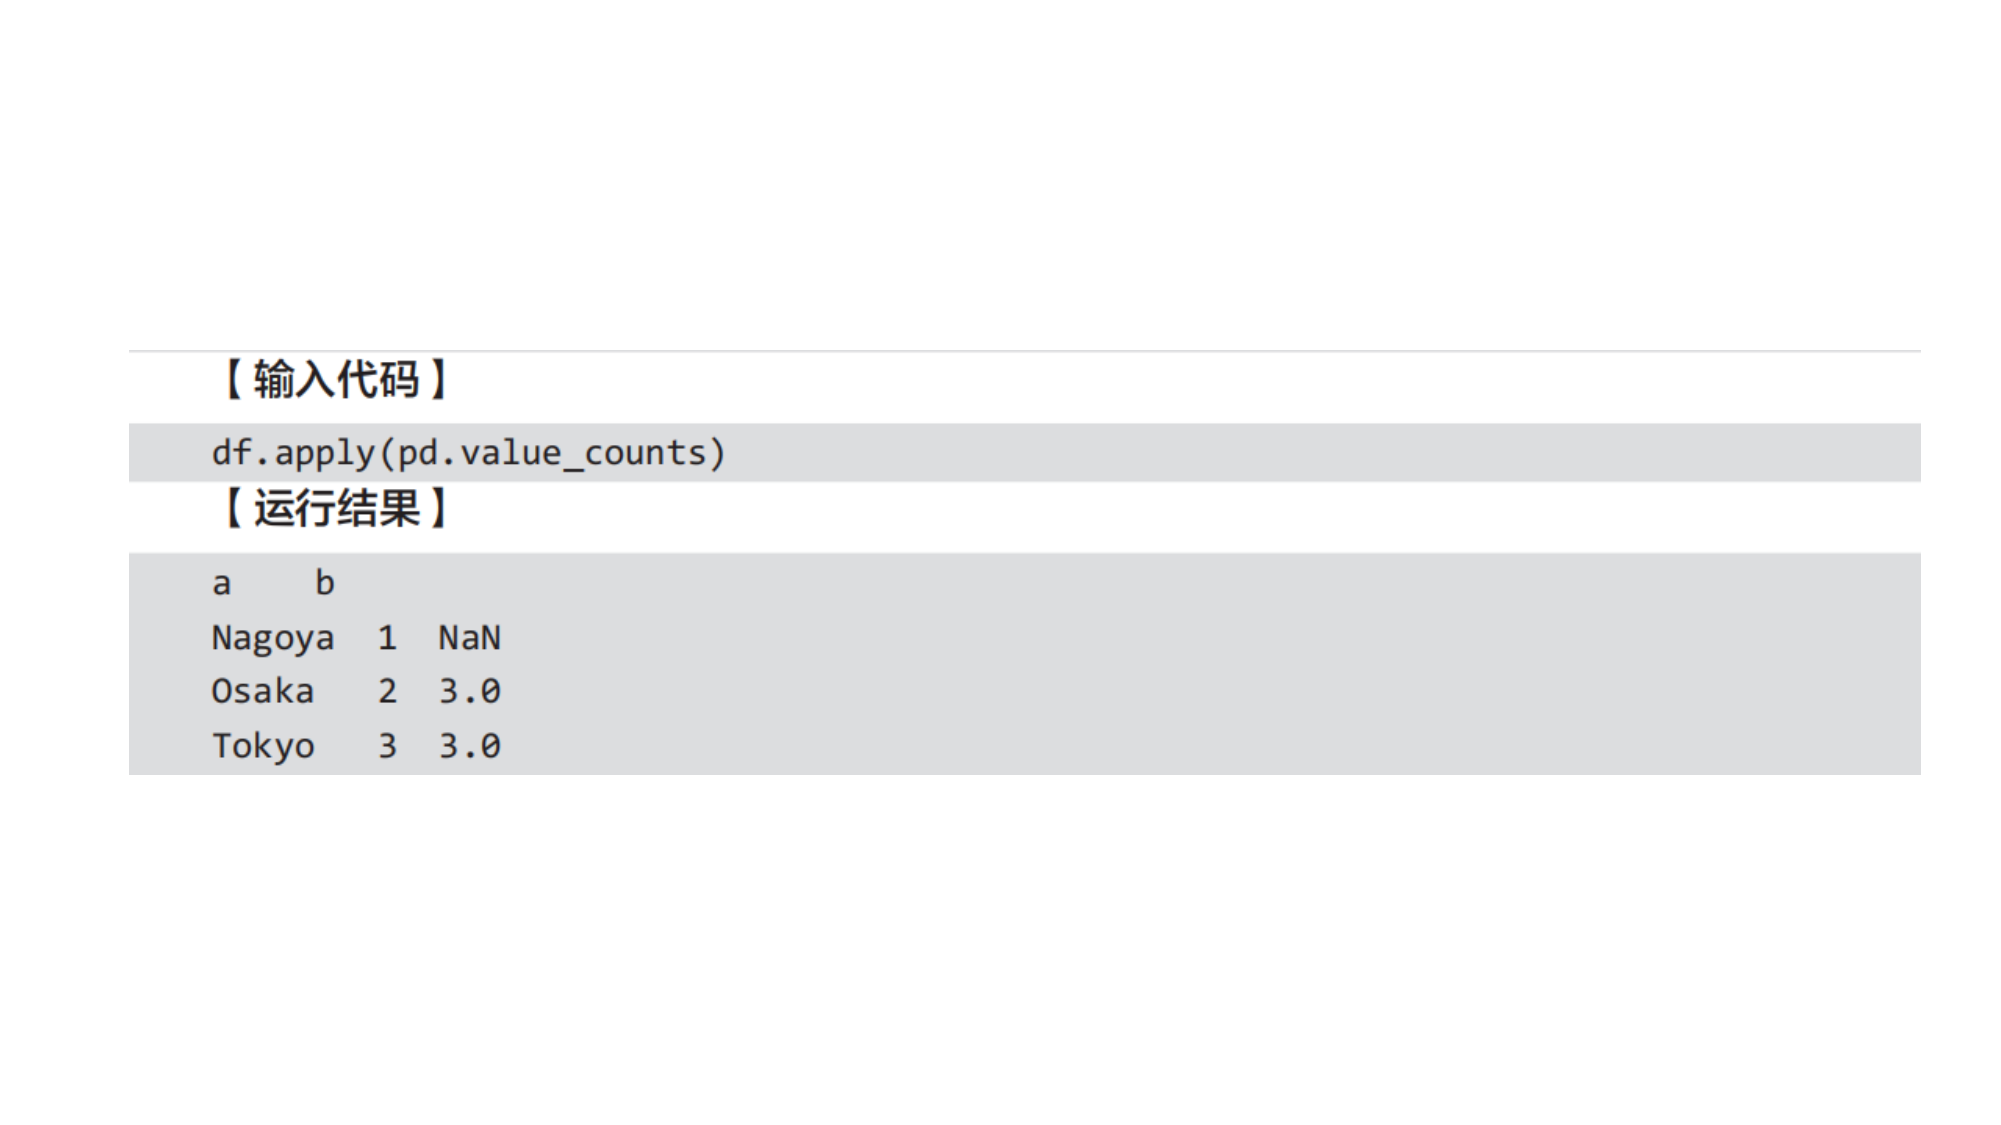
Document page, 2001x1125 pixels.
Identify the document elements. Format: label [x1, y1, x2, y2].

picture [129, 350, 1921, 775]
